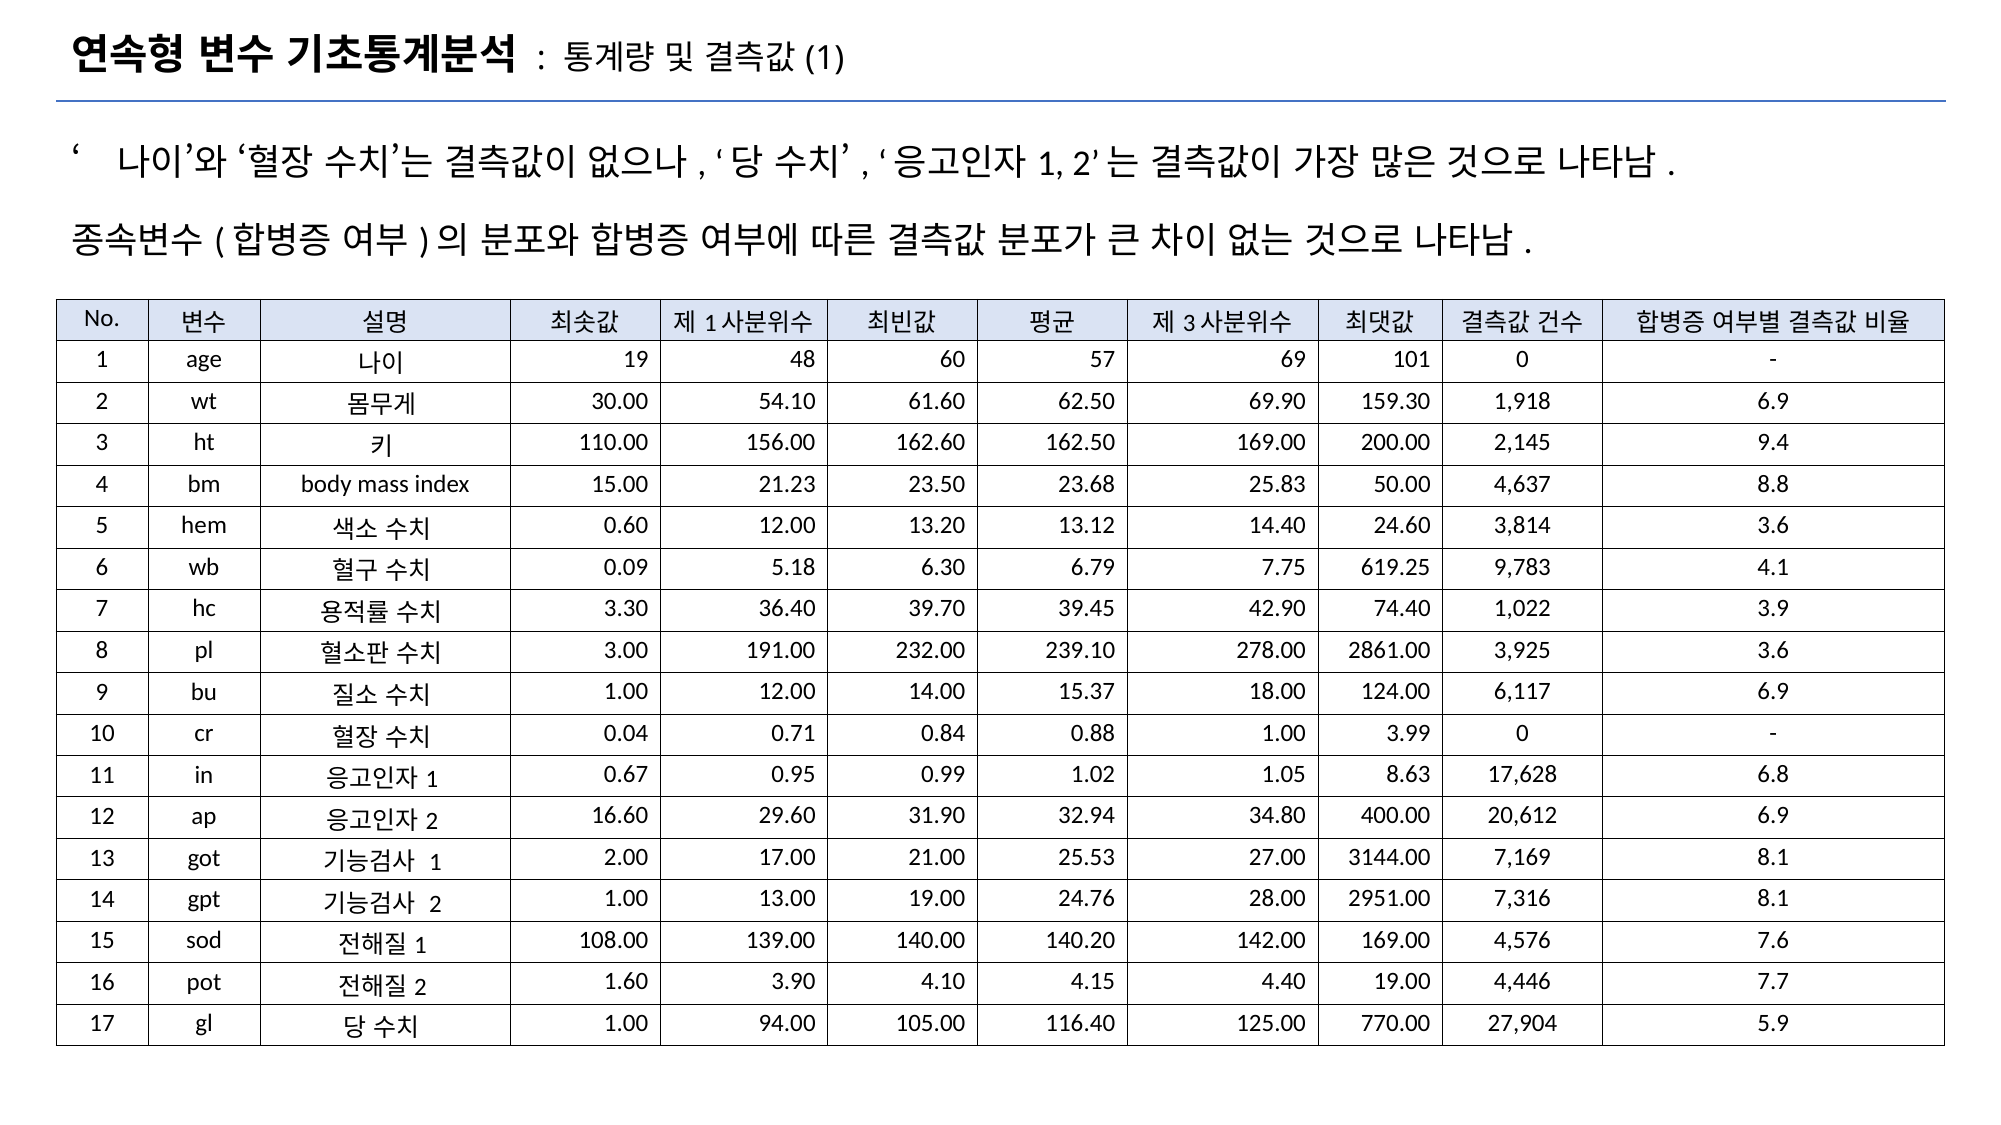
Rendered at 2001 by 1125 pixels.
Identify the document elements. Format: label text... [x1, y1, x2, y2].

table_cell 10 [57, 715, 148, 755]
table_cell hc [149, 590, 260, 631]
table_cell 48 [661, 341, 827, 382]
table_cell 8.1 [1603, 880, 1944, 921]
table_cell 7,316 [1443, 880, 1602, 921]
table_cell 20,612 [1443, 797, 1602, 838]
table_cell 2.00 [511, 839, 660, 879]
table_cell 11 [57, 756, 148, 796]
table_cell 응고인자1 [261, 756, 510, 796]
table_cell 14 [57, 880, 148, 921]
table_cell 770.00 [1319, 1005, 1442, 1045]
table_cell 4,637 [1443, 466, 1602, 506]
list ‘나이’와 ‘혈장 수치’는 결측값이 없으나, ‘당 수치’, ‘응고인자1, 2’는 결측값이 가장 많은 것으로 나타남. 종속변수(합병증 여부)의 분포와 합병증 여부에 따른 결측값 분포가 큰 차이 없는 것으로 나타남. [56, 120, 1945, 272]
table_cell 4.10 [828, 963, 977, 1004]
table_cell 3.90 [661, 963, 827, 1004]
table_cell 21.23 [661, 466, 827, 506]
table_cell 8.1 [1603, 839, 1944, 879]
table_cell 42.90 [1128, 590, 1318, 631]
table_cell 69.90 [1128, 383, 1318, 423]
table_cell 0 [1443, 715, 1602, 755]
table_cell 6.9 [1603, 797, 1944, 838]
table_cell 17,628 [1443, 756, 1602, 796]
table_cell 24.76 [978, 880, 1127, 921]
table_cell 142.00 [1128, 922, 1318, 962]
table_cell 전해질1 [261, 922, 510, 962]
table_cell 0.84 [828, 715, 977, 755]
table_cell - [1603, 715, 1944, 755]
table_cell 101 [1319, 341, 1442, 382]
table_cell 7.75 [1128, 549, 1318, 589]
table_cell 5.9 [1603, 1005, 1944, 1045]
table_cell 15 [57, 922, 148, 962]
table_cell 5.18 [661, 549, 827, 589]
table_cell 36.40 [661, 590, 827, 631]
table_cell 400.00 [1319, 797, 1442, 838]
table_cell 13.00 [661, 880, 827, 921]
table_cell 3 [57, 424, 148, 465]
table_cell 0.95 [661, 756, 827, 796]
table_cell 6.9 [1603, 383, 1944, 423]
table_cell body mass index [261, 466, 510, 506]
table_cell 25.53 [978, 839, 1127, 879]
table_cell 15.00 [511, 466, 660, 506]
table_cell 23.50 [828, 466, 977, 506]
table_cell 1 [57, 341, 148, 382]
table_cell 27,904 [1443, 1005, 1602, 1045]
table_cell 29.60 [661, 797, 827, 838]
table_cell gpt [149, 880, 260, 921]
table_cell 6.30 [828, 549, 977, 589]
table_cell 0.09 [511, 549, 660, 589]
table_cell pot [149, 963, 260, 1004]
table_cell 34.80 [1128, 797, 1318, 838]
table_cell 13.12 [978, 507, 1127, 548]
table_cell 0.67 [511, 756, 660, 796]
table_cell 14.40 [1128, 507, 1318, 548]
table_cell 8.63 [1319, 756, 1442, 796]
table_cell 3,814 [1443, 507, 1602, 548]
table_cell 15.37 [978, 673, 1127, 714]
table_header 최댓값 [1319, 300, 1442, 340]
table_cell 7,169 [1443, 839, 1602, 879]
table_cell 1.60 [511, 963, 660, 1004]
table_cell 162.60 [828, 424, 977, 465]
table_cell 3.30 [511, 590, 660, 631]
table_header 최빈값 [828, 300, 977, 340]
table_cell 32.94 [978, 797, 1127, 838]
table_cell 2951.00 [1319, 880, 1442, 921]
table_header 제3사분위수 [1128, 300, 1318, 340]
table_cell 2861.00 [1319, 632, 1442, 672]
table_cell 8.8 [1603, 466, 1944, 506]
table_cell 1.05 [1128, 756, 1318, 796]
table_cell 39.45 [978, 590, 1127, 631]
table_cell 0.99 [828, 756, 977, 796]
table_cell 2,145 [1443, 424, 1602, 465]
table_cell 12.00 [661, 507, 827, 548]
table_cell 3.99 [1319, 715, 1442, 755]
table_cell age [149, 341, 260, 382]
table_cell 3,925 [1443, 632, 1602, 672]
table_cell 28.00 [1128, 880, 1318, 921]
table_cell 169.00 [1319, 922, 1442, 962]
table_cell 27.00 [1128, 839, 1318, 879]
table_cell 156.00 [661, 424, 827, 465]
table_cell 1.00 [511, 673, 660, 714]
table_header 최솟값 [511, 300, 660, 340]
table_cell 191.00 [661, 632, 827, 672]
table_cell 140.00 [828, 922, 977, 962]
table_cell 0.71 [661, 715, 827, 755]
table_cell 125.00 [1128, 1005, 1318, 1045]
table_cell 60 [828, 341, 977, 382]
table_cell 4.1 [1603, 549, 1944, 589]
table_cell 3.6 [1603, 507, 1944, 548]
table_cell got [149, 839, 260, 879]
table_cell 키 [261, 424, 510, 465]
table_header 평균 [978, 300, 1127, 340]
table_cell 혈구 수치 [261, 549, 510, 589]
table_cell 16.60 [511, 797, 660, 838]
table_cell 7.7 [1603, 963, 1944, 1004]
table_cell 30.00 [511, 383, 660, 423]
table_cell wb [149, 549, 260, 589]
table_cell 25.83 [1128, 466, 1318, 506]
table_cell 13.20 [828, 507, 977, 548]
table_cell 19 [511, 341, 660, 382]
table_cell bm [149, 466, 260, 506]
table_cell 6.8 [1603, 756, 1944, 796]
table_cell 162.50 [978, 424, 1127, 465]
table_cell 17 [57, 1005, 148, 1045]
table_cell 5 [57, 507, 148, 548]
table_cell 1,918 [1443, 383, 1602, 423]
table_cell 239.10 [978, 632, 1127, 672]
table_cell 278.00 [1128, 632, 1318, 672]
table_cell 110.00 [511, 424, 660, 465]
table_cell 0 [1443, 341, 1602, 382]
table_cell 혈장 수치 [261, 715, 510, 755]
table_cell 질소 수치 [261, 673, 510, 714]
table_cell 23.68 [978, 466, 1127, 506]
table_cell 200.00 [1319, 424, 1442, 465]
table_cell 기능검사 1 [261, 839, 510, 879]
table_cell 1.00 [511, 1005, 660, 1045]
table_cell 2 [57, 383, 148, 423]
table_header 설명 [261, 300, 510, 340]
table_cell ht [149, 424, 260, 465]
table_cell 1.00 [511, 880, 660, 921]
table_cell wt [149, 383, 260, 423]
table_cell 혈소판 수치 [261, 632, 510, 672]
table_cell 8 [57, 632, 148, 672]
table_cell 3.9 [1603, 590, 1944, 631]
title 연속형 변수 기초통계분석 : 통계량 및 결측값(1) [56, 15, 1945, 91]
table_cell in [149, 756, 260, 796]
table_cell 9 [57, 673, 148, 714]
table_cell 57 [978, 341, 1127, 382]
table_cell 4,576 [1443, 922, 1602, 962]
table_cell 139.00 [661, 922, 827, 962]
table_cell gl [149, 1005, 260, 1045]
table_cell bu [149, 673, 260, 714]
table_cell 몸무게 [261, 383, 510, 423]
table_cell 14.00 [828, 673, 977, 714]
table_cell 50.00 [1319, 466, 1442, 506]
table_cell 0.60 [511, 507, 660, 548]
table_cell 62.50 [978, 383, 1127, 423]
table_cell 3144.00 [1319, 839, 1442, 879]
table_cell 6,117 [1443, 673, 1602, 714]
table_cell 39.70 [828, 590, 977, 631]
table_cell 3.00 [511, 632, 660, 672]
table_cell sod [149, 922, 260, 962]
table_cell 19.00 [1319, 963, 1442, 1004]
table_cell 나이 [261, 341, 510, 382]
table_cell 6.79 [978, 549, 1127, 589]
table_cell 21.00 [828, 839, 977, 879]
table_cell - [1603, 341, 1944, 382]
table_cell 4,446 [1443, 963, 1602, 1004]
table_cell 7 [57, 590, 148, 631]
table_header 결측값 건수 [1443, 300, 1602, 340]
table_cell 94.00 [661, 1005, 827, 1045]
table_cell 4.15 [978, 963, 1127, 1004]
table_cell 12 [57, 797, 148, 838]
table_cell 13 [57, 839, 148, 879]
table_cell 619.25 [1319, 549, 1442, 589]
table_cell 3.6 [1603, 632, 1944, 672]
table_cell ap [149, 797, 260, 838]
table_header 변수 [149, 300, 260, 340]
table_cell 용적률 수치 [261, 590, 510, 631]
table_cell 169.00 [1128, 424, 1318, 465]
table_cell 9,783 [1443, 549, 1602, 589]
table_cell 0.04 [511, 715, 660, 755]
table_cell 0.88 [978, 715, 1127, 755]
table_cell 1.00 [1128, 715, 1318, 755]
table_cell 6.9 [1603, 673, 1944, 714]
table_cell 7.6 [1603, 922, 1944, 962]
table_cell 140.20 [978, 922, 1127, 962]
table_header 제1사분위수 [661, 300, 827, 340]
table_cell 6 [57, 549, 148, 589]
table_cell 응고인자2 [261, 797, 510, 838]
table_cell 당 수치 [261, 1005, 510, 1045]
table_cell 18.00 [1128, 673, 1318, 714]
table_cell 74.40 [1319, 590, 1442, 631]
table_cell 17.00 [661, 839, 827, 879]
table_cell 69 [1128, 341, 1318, 382]
table_cell 24.60 [1319, 507, 1442, 548]
table_cell 9.4 [1603, 424, 1944, 465]
table_cell hem [149, 507, 260, 548]
table_header 합병증 여부별 결측값 비율 [1603, 300, 1944, 340]
table_cell 232.00 [828, 632, 977, 672]
table_cell 124.00 [1319, 673, 1442, 714]
table_cell 전해질2 [261, 963, 510, 1004]
table_cell 16 [57, 963, 148, 1004]
table_cell 4.40 [1128, 963, 1318, 1004]
table_cell 105.00 [828, 1005, 977, 1045]
table_cell 색소 수치 [261, 507, 510, 548]
table_cell 12.00 [661, 673, 827, 714]
table_cell 19.00 [828, 880, 977, 921]
table_cell 54.10 [661, 383, 827, 423]
table_cell 기능검사 2 [261, 880, 510, 921]
table_cell 159.30 [1319, 383, 1442, 423]
table_cell 116.40 [978, 1005, 1127, 1045]
table_cell cr [149, 715, 260, 755]
table_cell 4 [57, 466, 148, 506]
table_cell 1,022 [1443, 590, 1602, 631]
table_header No. [57, 300, 148, 340]
table_cell 61.60 [828, 383, 977, 423]
table_cell 108.00 [511, 922, 660, 962]
table_cell pl [149, 632, 260, 672]
table_cell 31.90 [828, 797, 977, 838]
table_cell 1.02 [978, 756, 1127, 796]
